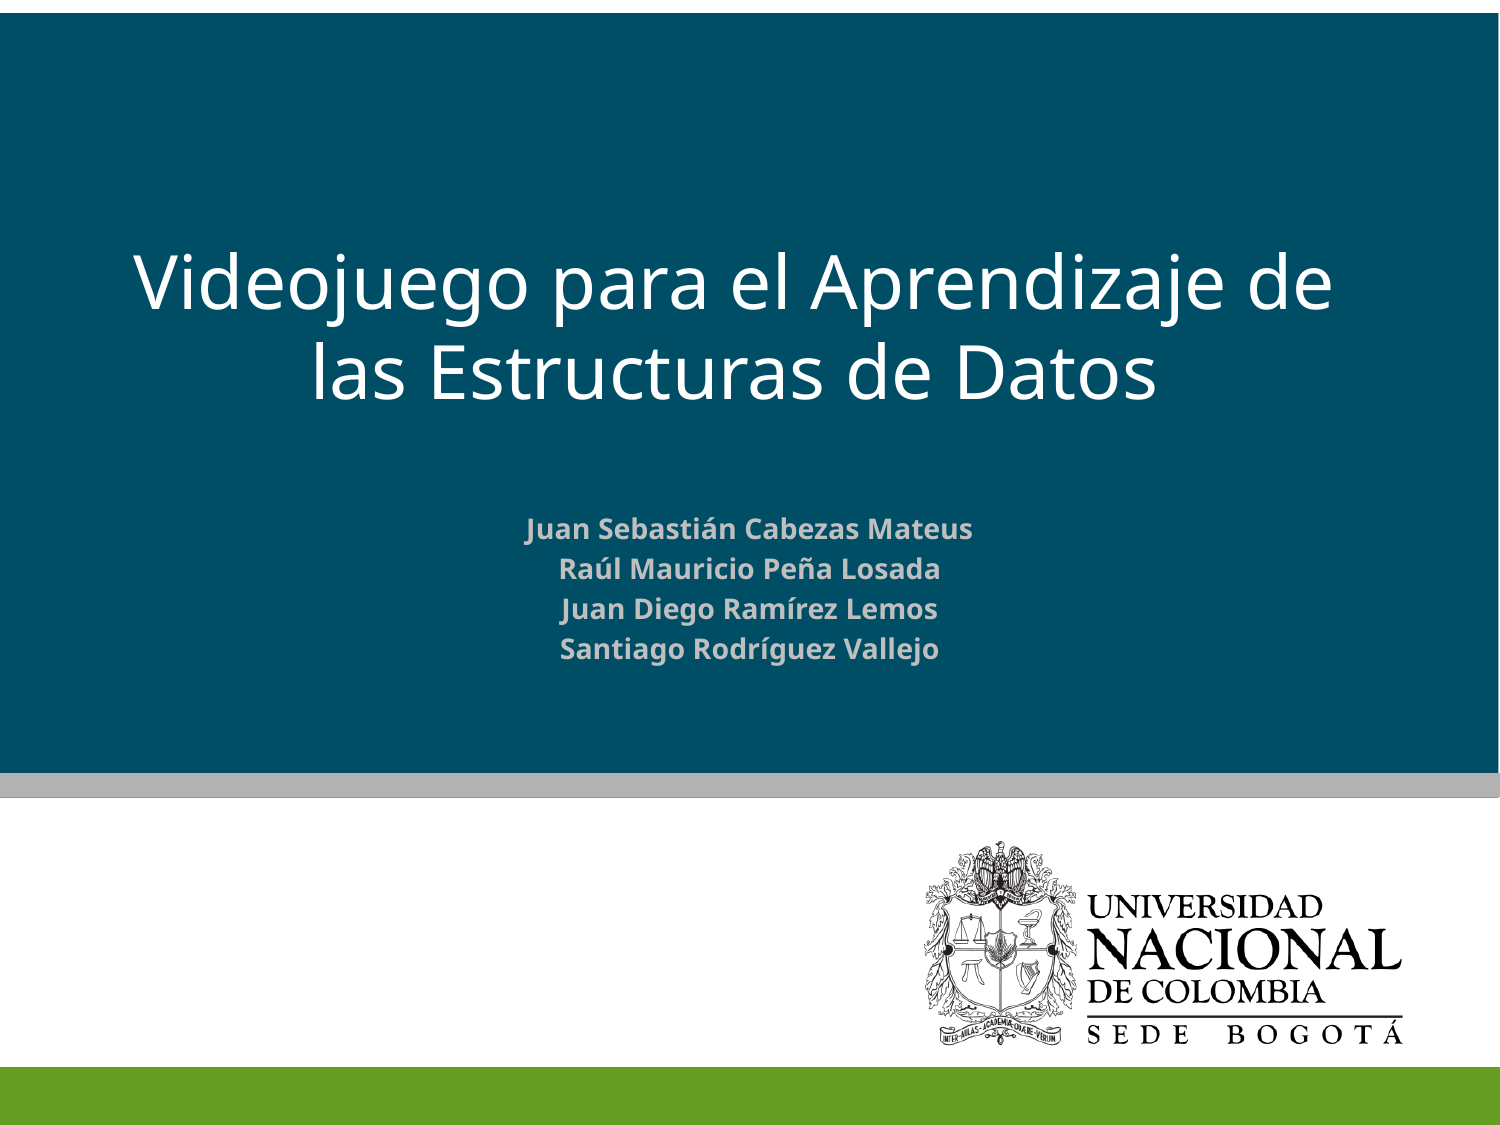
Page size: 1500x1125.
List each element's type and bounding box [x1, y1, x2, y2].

picture [907, 558, 921, 579]
picture [651, 644, 665, 665]
picture [681, 521, 691, 539]
picture [876, 564, 887, 579]
picture [645, 269, 667, 308]
picture [825, 604, 836, 618]
picture [721, 524, 734, 538]
picture [317, 343, 322, 398]
picture [939, 269, 972, 309]
picture [890, 564, 903, 579]
picture [731, 638, 745, 659]
picture [747, 519, 760, 539]
picture [561, 559, 575, 578]
picture [913, 521, 922, 539]
picture [764, 524, 777, 539]
picture [669, 644, 683, 659]
picture [1076, 254, 1082, 261]
picture [577, 644, 590, 659]
picture [681, 604, 695, 625]
picture [823, 644, 835, 658]
picture [799, 524, 813, 539]
picture [811, 256, 856, 308]
picture [750, 644, 759, 658]
picture [1076, 269, 1081, 308]
picture [881, 604, 904, 618]
picture [0, 13, 1500, 799]
picture [573, 604, 587, 619]
picture [703, 524, 715, 539]
picture [667, 524, 678, 539]
picture [672, 269, 703, 309]
picture [863, 604, 876, 619]
picture [610, 604, 623, 618]
picture [524, 519, 532, 544]
picture [338, 254, 344, 261]
picture [678, 359, 711, 399]
picture [793, 359, 821, 399]
picture [771, 644, 784, 665]
picture [896, 524, 909, 539]
picture [1081, 359, 1117, 399]
picture [1189, 269, 1222, 309]
picture [600, 519, 612, 539]
picture [713, 644, 727, 659]
picture [357, 269, 390, 309]
picture [579, 564, 592, 579]
picture [646, 350, 669, 399]
picture [1172, 254, 1178, 261]
picture [696, 639, 709, 658]
picture [185, 269, 190, 308]
picture [943, 524, 956, 539]
picture [568, 359, 601, 399]
picture [743, 604, 756, 619]
picture [249, 269, 282, 309]
picture [597, 564, 610, 579]
picture [961, 524, 971, 539]
picture [809, 604, 823, 619]
picture [614, 359, 641, 399]
picture [865, 269, 899, 326]
picture [636, 599, 652, 618]
picture [185, 254, 191, 261]
picture [898, 644, 911, 659]
picture [766, 559, 778, 578]
picture [798, 604, 807, 618]
picture [0, 1066, 1500, 1125]
picture [473, 359, 501, 399]
picture [782, 518, 796, 539]
picture [613, 641, 622, 659]
picture [676, 564, 689, 579]
picture [924, 644, 937, 659]
picture [870, 519, 891, 538]
picture [925, 524, 938, 539]
picture [615, 524, 629, 539]
picture [665, 604, 678, 619]
picture [444, 269, 478, 326]
picture [591, 604, 604, 619]
picture [134, 256, 177, 308]
picture [650, 524, 663, 539]
picture [818, 564, 830, 579]
picture [633, 518, 646, 539]
picture [1161, 269, 1177, 326]
picture [776, 604, 784, 618]
picture [1051, 350, 1074, 399]
picture [782, 564, 795, 579]
picture [779, 253, 784, 308]
picture [560, 599, 568, 624]
picture [858, 564, 872, 579]
picture [634, 644, 647, 659]
picture [751, 359, 782, 399]
picture [291, 269, 327, 309]
picture [202, 253, 236, 309]
picture [830, 524, 843, 539]
picture [800, 564, 813, 578]
picture [1126, 359, 1154, 399]
picture [557, 269, 591, 326]
picture [761, 604, 775, 618]
picture [734, 269, 767, 309]
picture [896, 359, 929, 399]
picture [658, 564, 671, 579]
picture [435, 346, 464, 398]
picture [912, 644, 919, 665]
picture [961, 346, 1003, 398]
picture [507, 350, 530, 399]
picture [375, 359, 403, 399]
picture [983, 269, 1016, 308]
picture [847, 524, 858, 539]
picture [595, 644, 609, 658]
picture [695, 564, 704, 578]
picture [911, 269, 933, 308]
picture [789, 644, 803, 659]
picture [926, 604, 936, 619]
picture [844, 559, 855, 578]
picture [575, 524, 588, 538]
picture [815, 524, 827, 538]
picture [926, 564, 938, 579]
picture [1011, 359, 1042, 399]
picture [849, 599, 860, 618]
picture [538, 359, 560, 398]
picture [725, 359, 747, 398]
picture [402, 269, 435, 309]
picture [538, 524, 552, 539]
picture [1127, 269, 1158, 309]
picture [1091, 269, 1120, 308]
picture [845, 639, 861, 658]
picture [716, 564, 726, 579]
picture [1251, 253, 1285, 309]
picture [863, 644, 876, 659]
picture [807, 644, 821, 659]
picture [601, 269, 632, 309]
picture [739, 564, 753, 579]
picture [699, 604, 713, 619]
picture [556, 524, 569, 539]
picture [1297, 269, 1330, 309]
picture [333, 359, 364, 399]
picture [726, 599, 739, 618]
picture [632, 559, 653, 578]
picture [908, 604, 922, 619]
picture [850, 343, 884, 399]
picture [490, 269, 526, 309]
picture [562, 639, 574, 659]
picture [327, 269, 343, 326]
picture [915, 832, 1412, 1053]
picture [1027, 253, 1061, 309]
